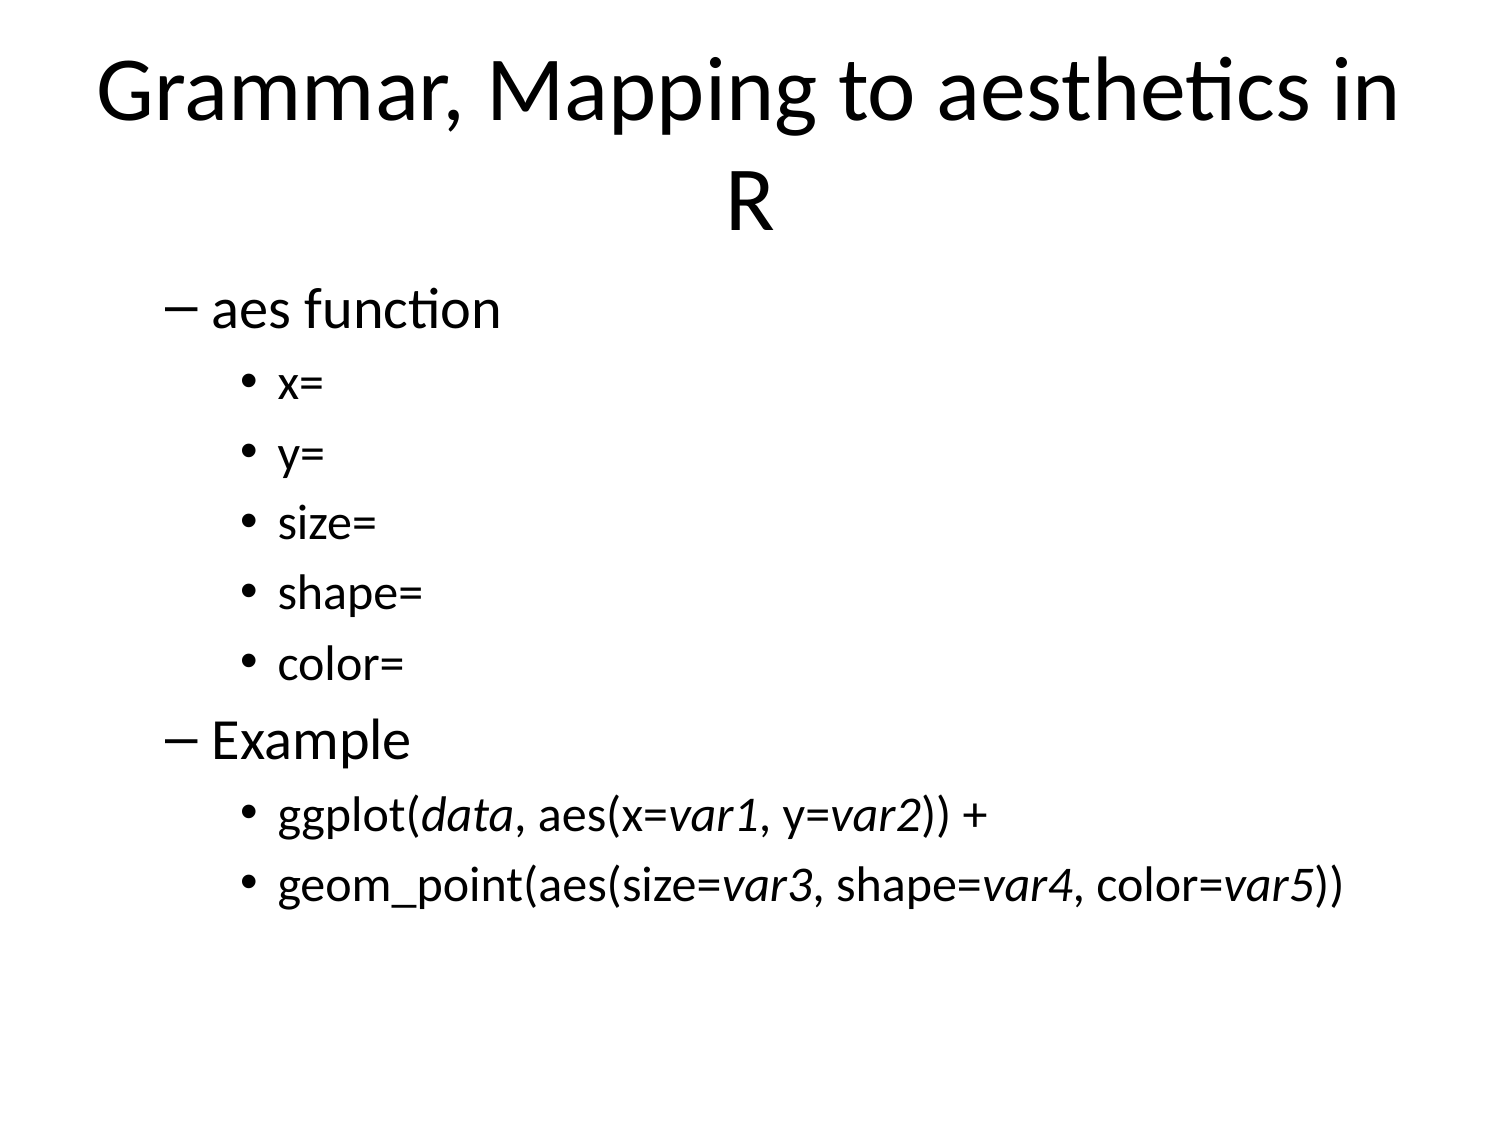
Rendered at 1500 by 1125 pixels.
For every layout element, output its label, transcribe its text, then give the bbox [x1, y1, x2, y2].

list aes function x= y= size= shape= color= Example ggplot(data, aes(x=var1, y=var2)) + geom_point(aes(size=var3, shape=var4, color=var5)) [75, 262, 1425, 1005]
title Grammar, Mapping to aesthetics in R [75, 45, 1425, 233]
